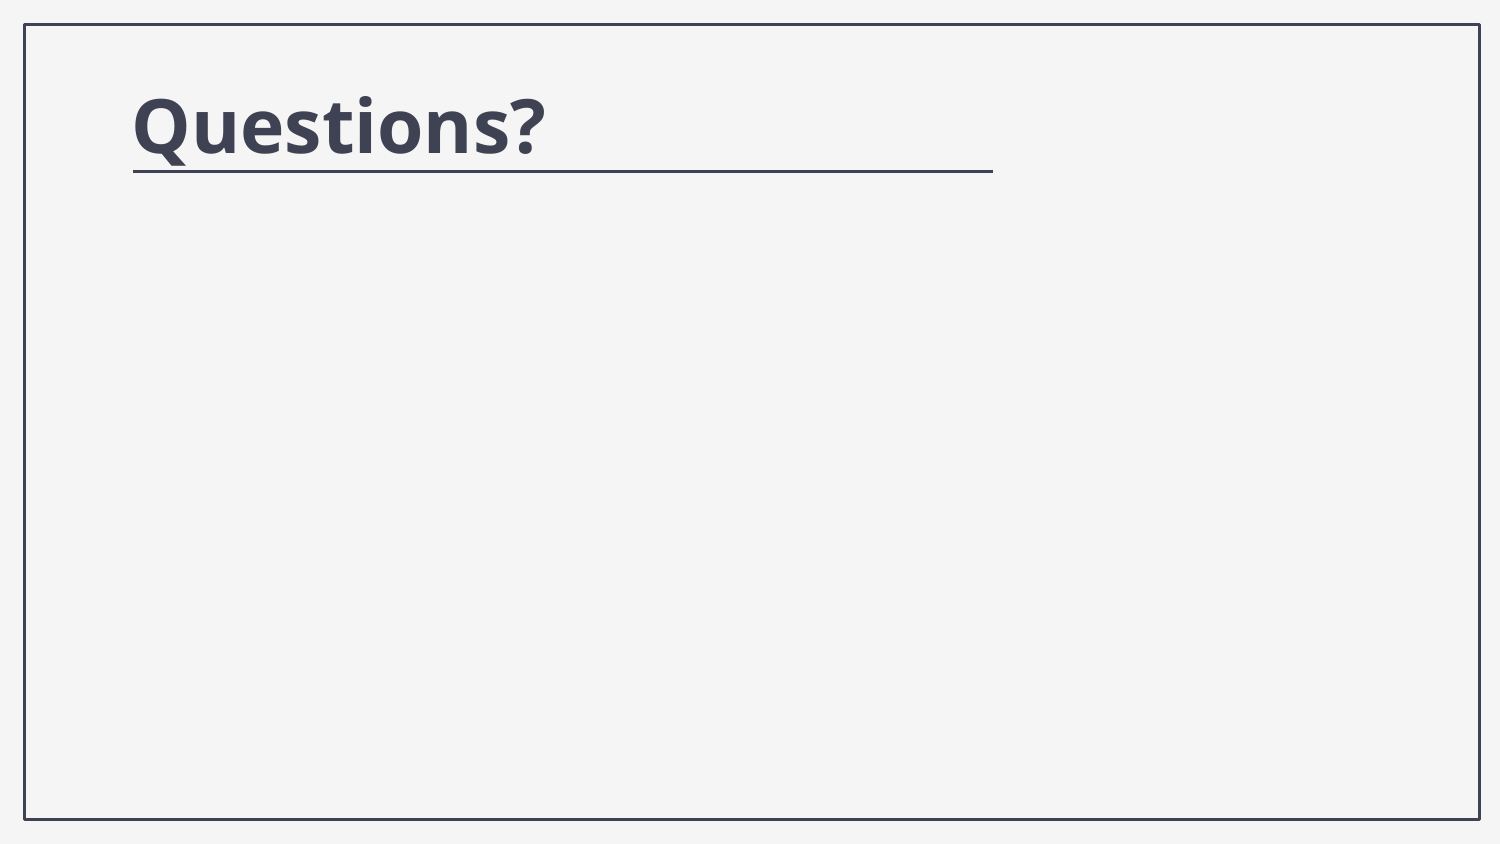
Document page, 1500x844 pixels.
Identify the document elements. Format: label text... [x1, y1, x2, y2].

title Questions? [116, 63, 1126, 191]
